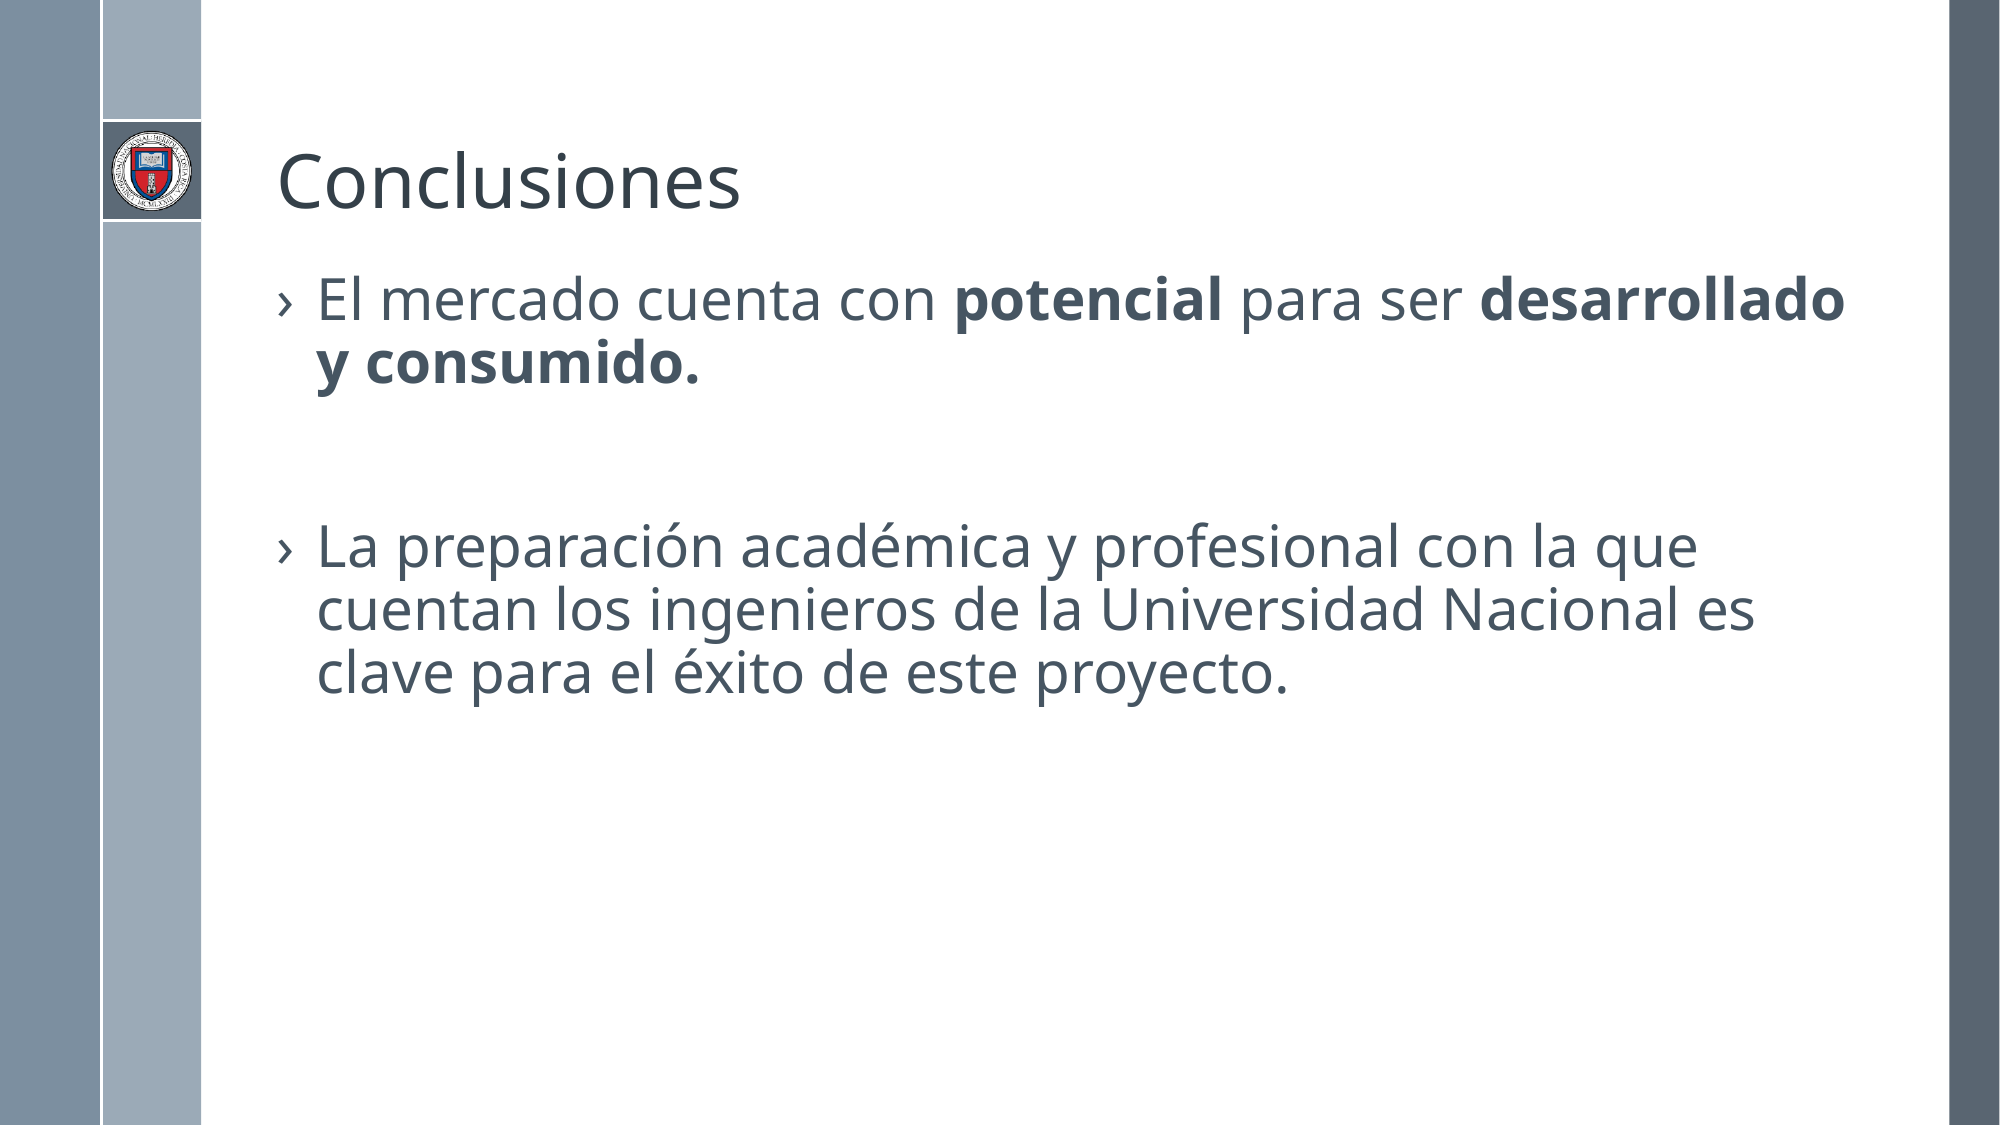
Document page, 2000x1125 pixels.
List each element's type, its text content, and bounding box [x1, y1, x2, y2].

list El mercado cuenta con potencial para ser desarrollado y consumido. La preparación académica y profesional con la que cuentan los ingenieros de la Universidad Nacional es clave para el éxito de este proyecto. [261, 262, 1867, 1013]
title Conclusiones [261, 29, 1867, 233]
picture [107, 126, 196, 215]
